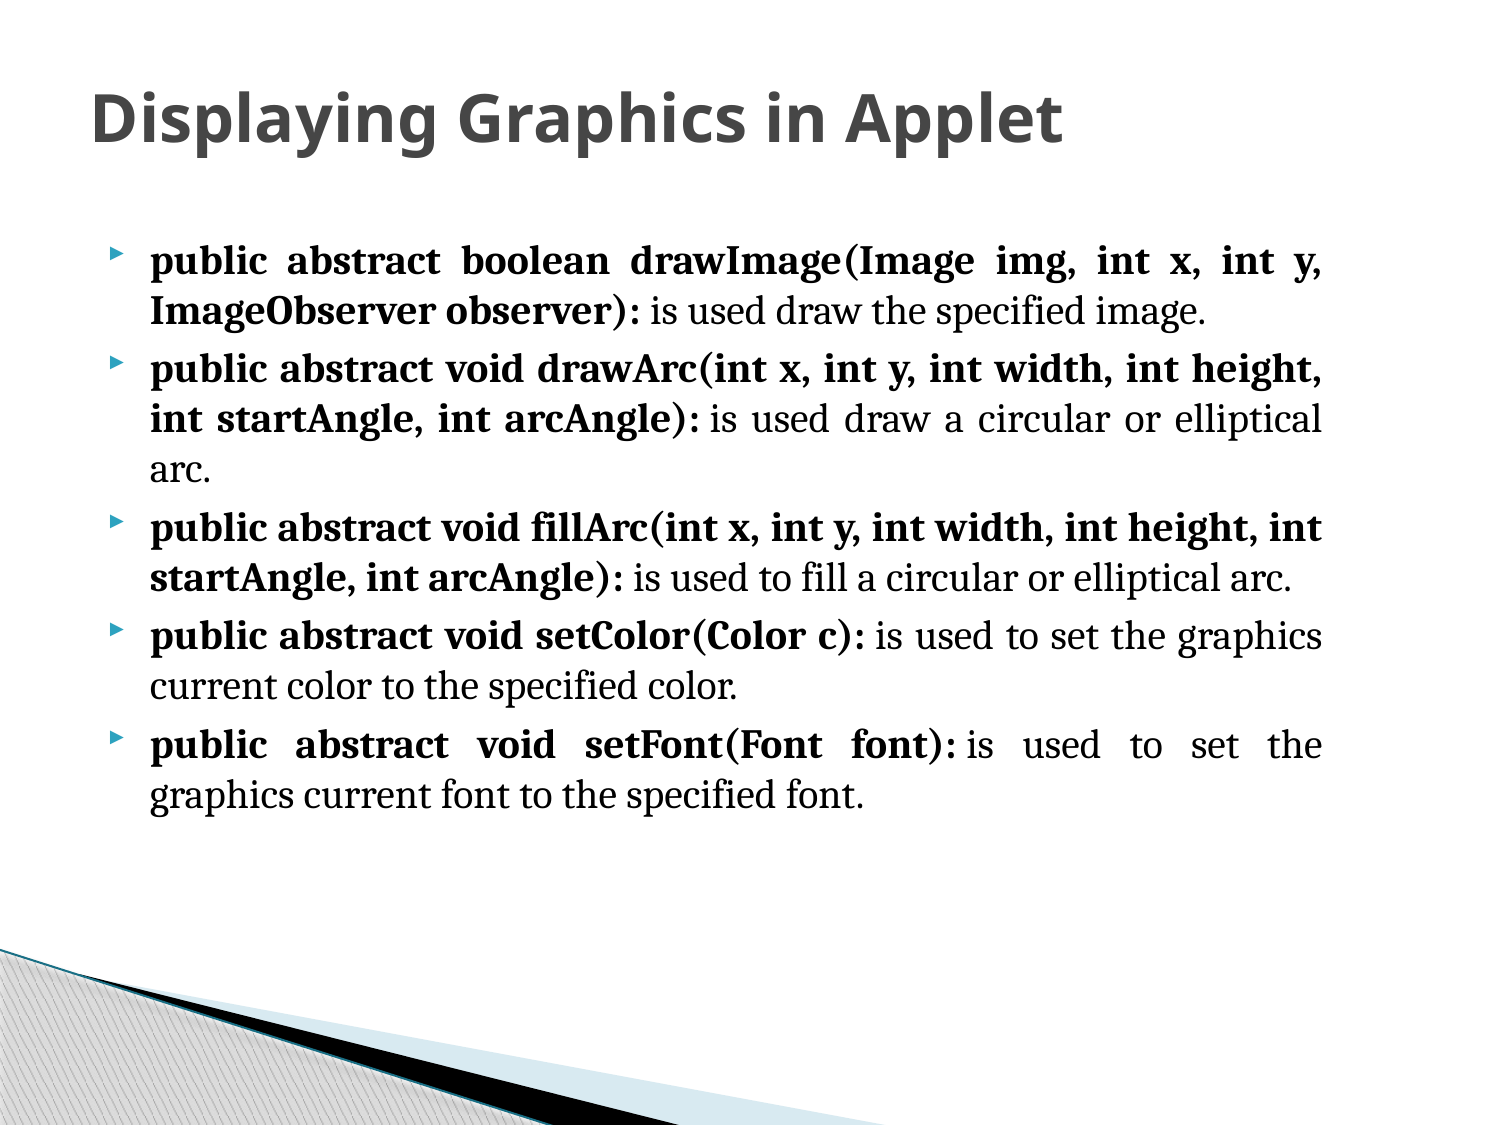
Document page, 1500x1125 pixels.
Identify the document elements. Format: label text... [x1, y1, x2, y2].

list public abstract boolean drawImage(Image img, int x, int y, ImageObserver observer): is used draw the specified image. public abstract void drawArc(int x, int y, int width, int height, int startAngle, int arcAngle): is used draw a circular or elliptical arc. public abstract void fillArc(int x, int y, int width, int height, int startAngle, int arcAngle): is used to fill a circular or elliptical arc. public abstract void setColor(Color c): is used to set the graphics current color to the specified color. public abstract void setFont(Font font): is used to set the graphics current font to the specified font. [75, 224, 1338, 1062]
title Displaying Graphics in Applet [75, 45, 1300, 188]
